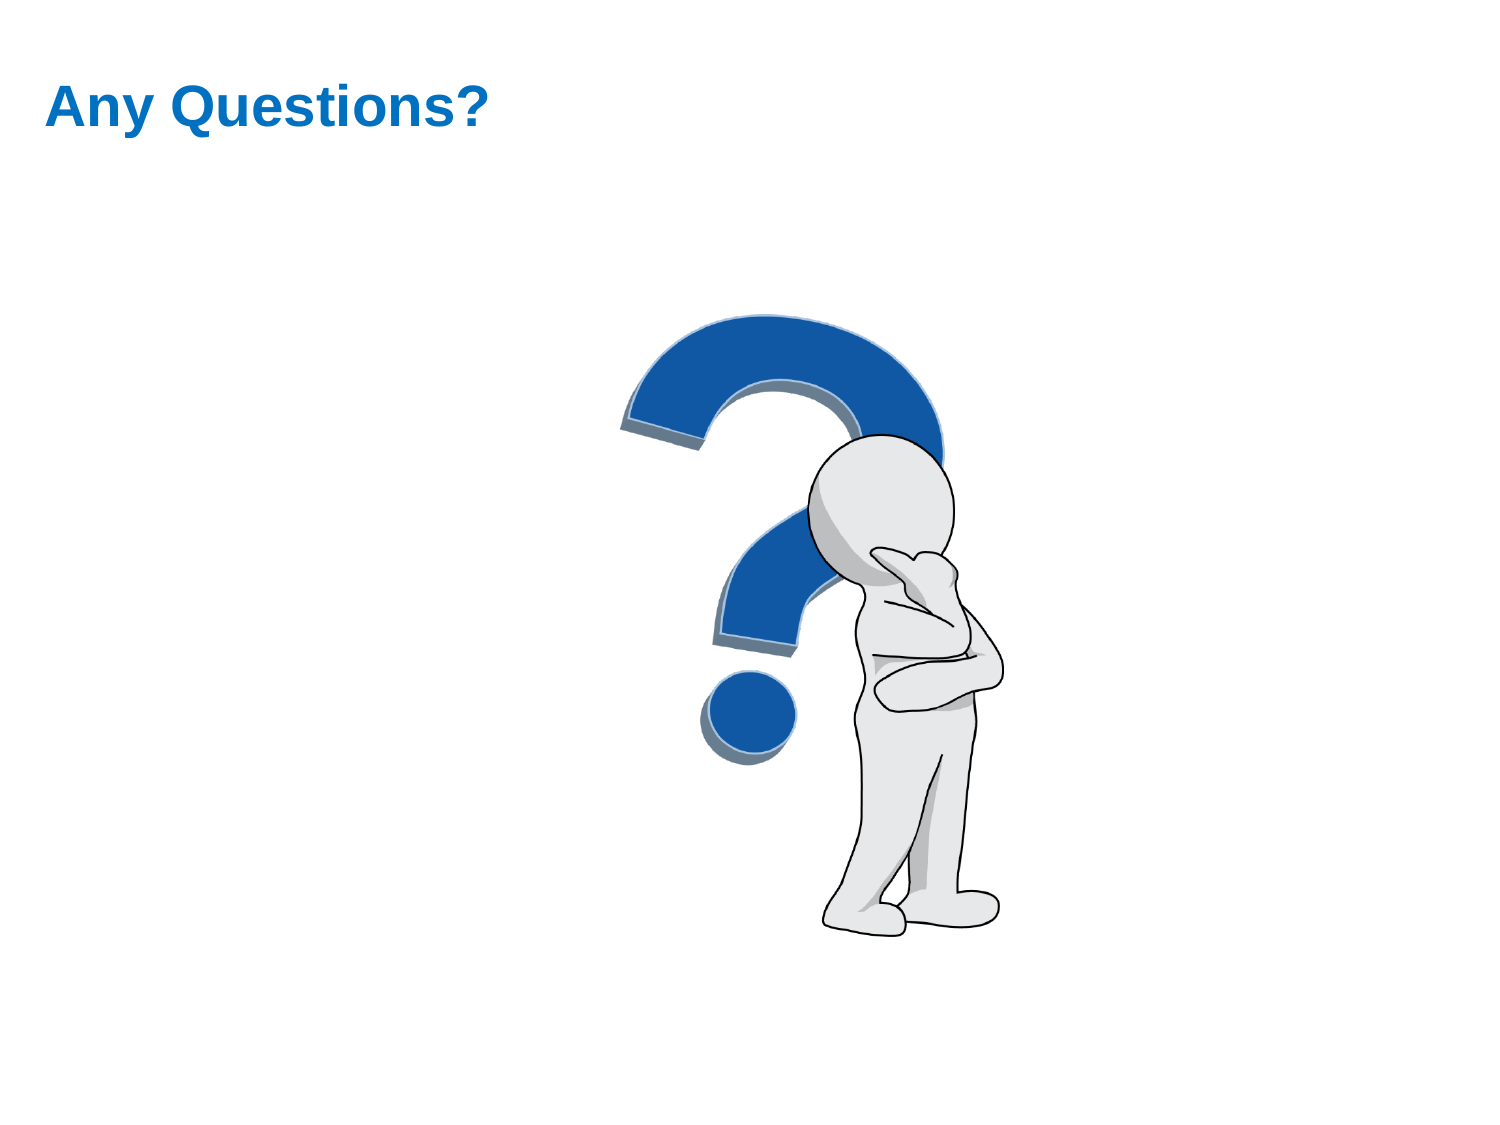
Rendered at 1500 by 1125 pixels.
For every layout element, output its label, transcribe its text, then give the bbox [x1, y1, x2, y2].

title Any Questions? [29, 59, 1477, 148]
picture [619, 314, 1005, 938]
